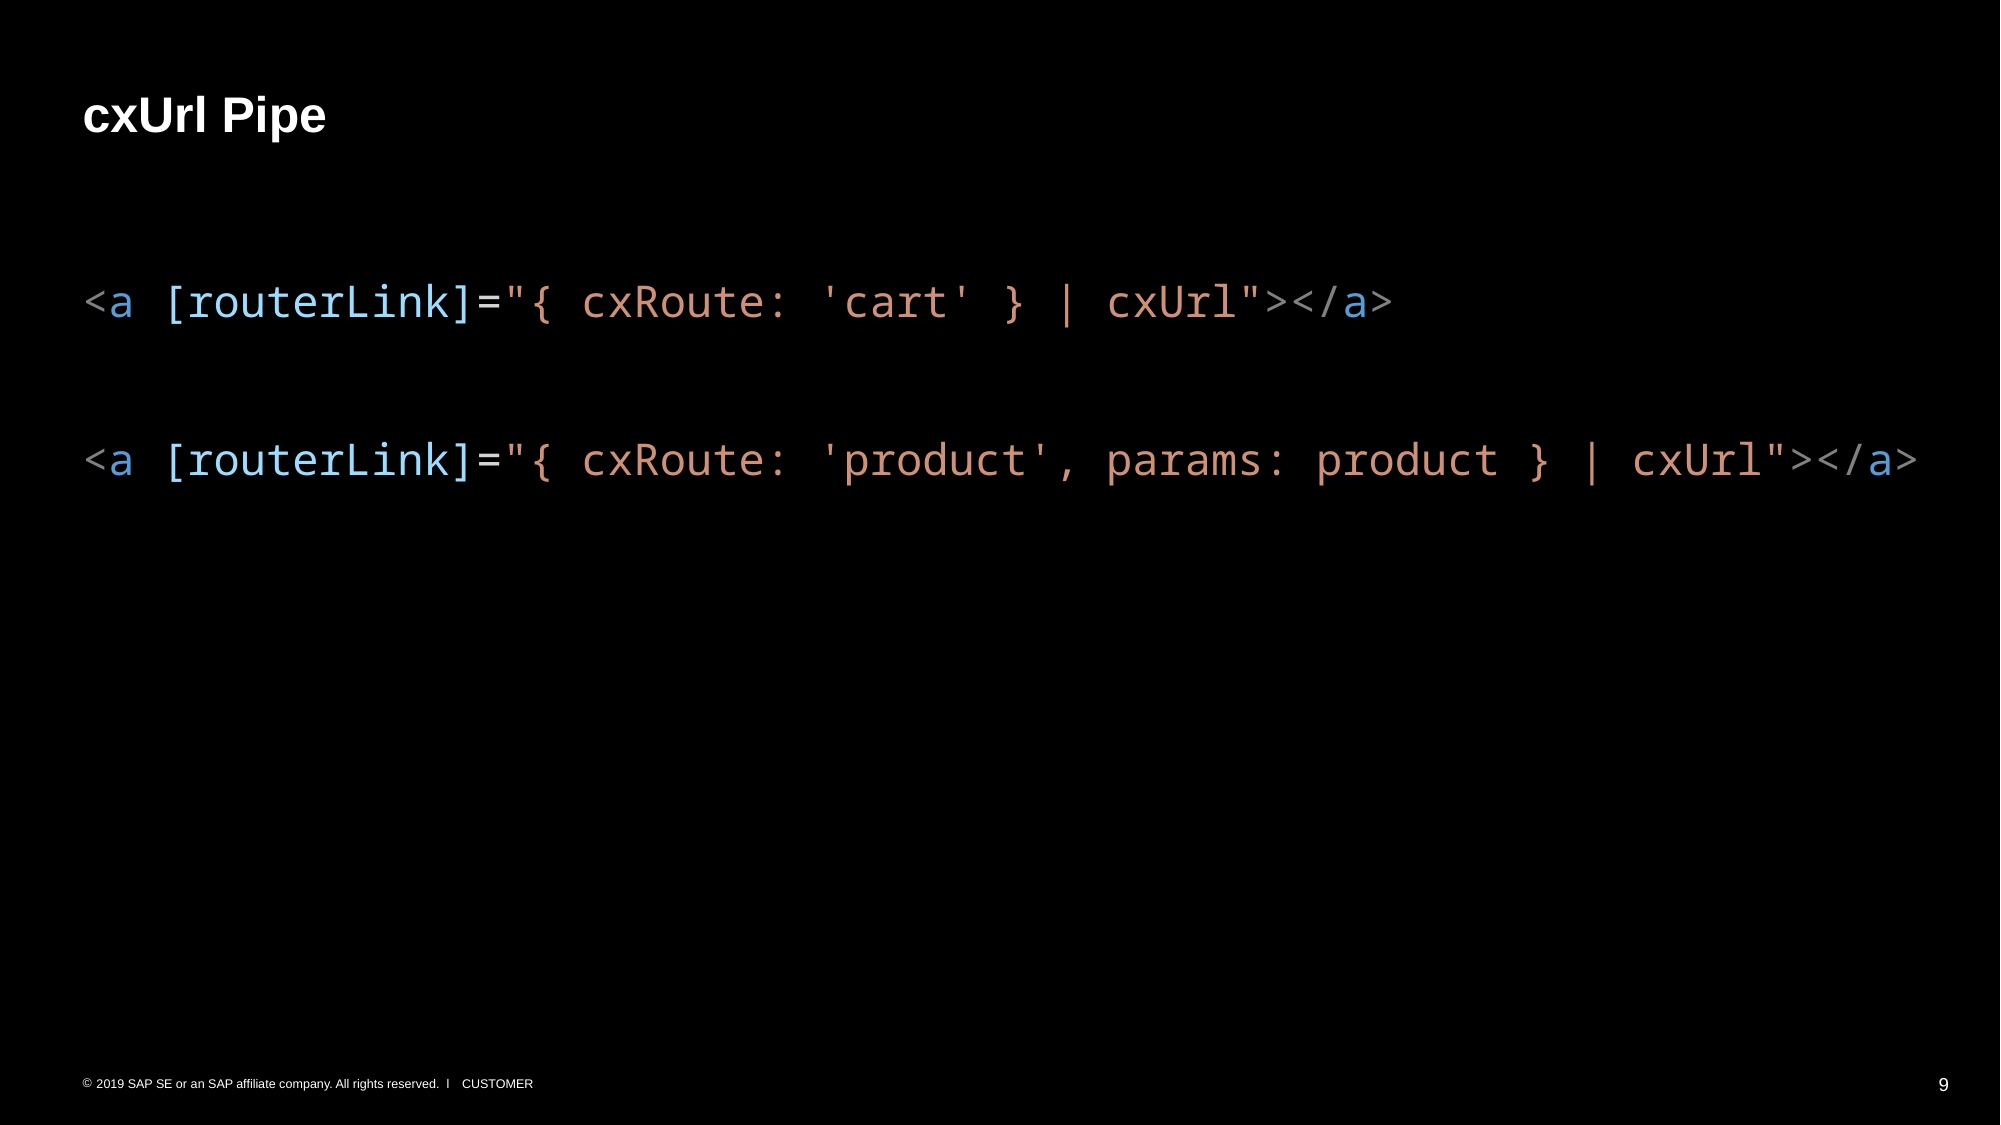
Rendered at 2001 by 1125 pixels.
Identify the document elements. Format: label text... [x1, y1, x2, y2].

text_box <a [routerLink]="{ cxRoute: 'cart' } | cxUrl"></a> <a [routerLink]="{ cxRoute: 'product', params: product } | cxUrl"></a> [67, 266, 2001, 544]
title cxUrl Pipe [82, 82, 1918, 144]
